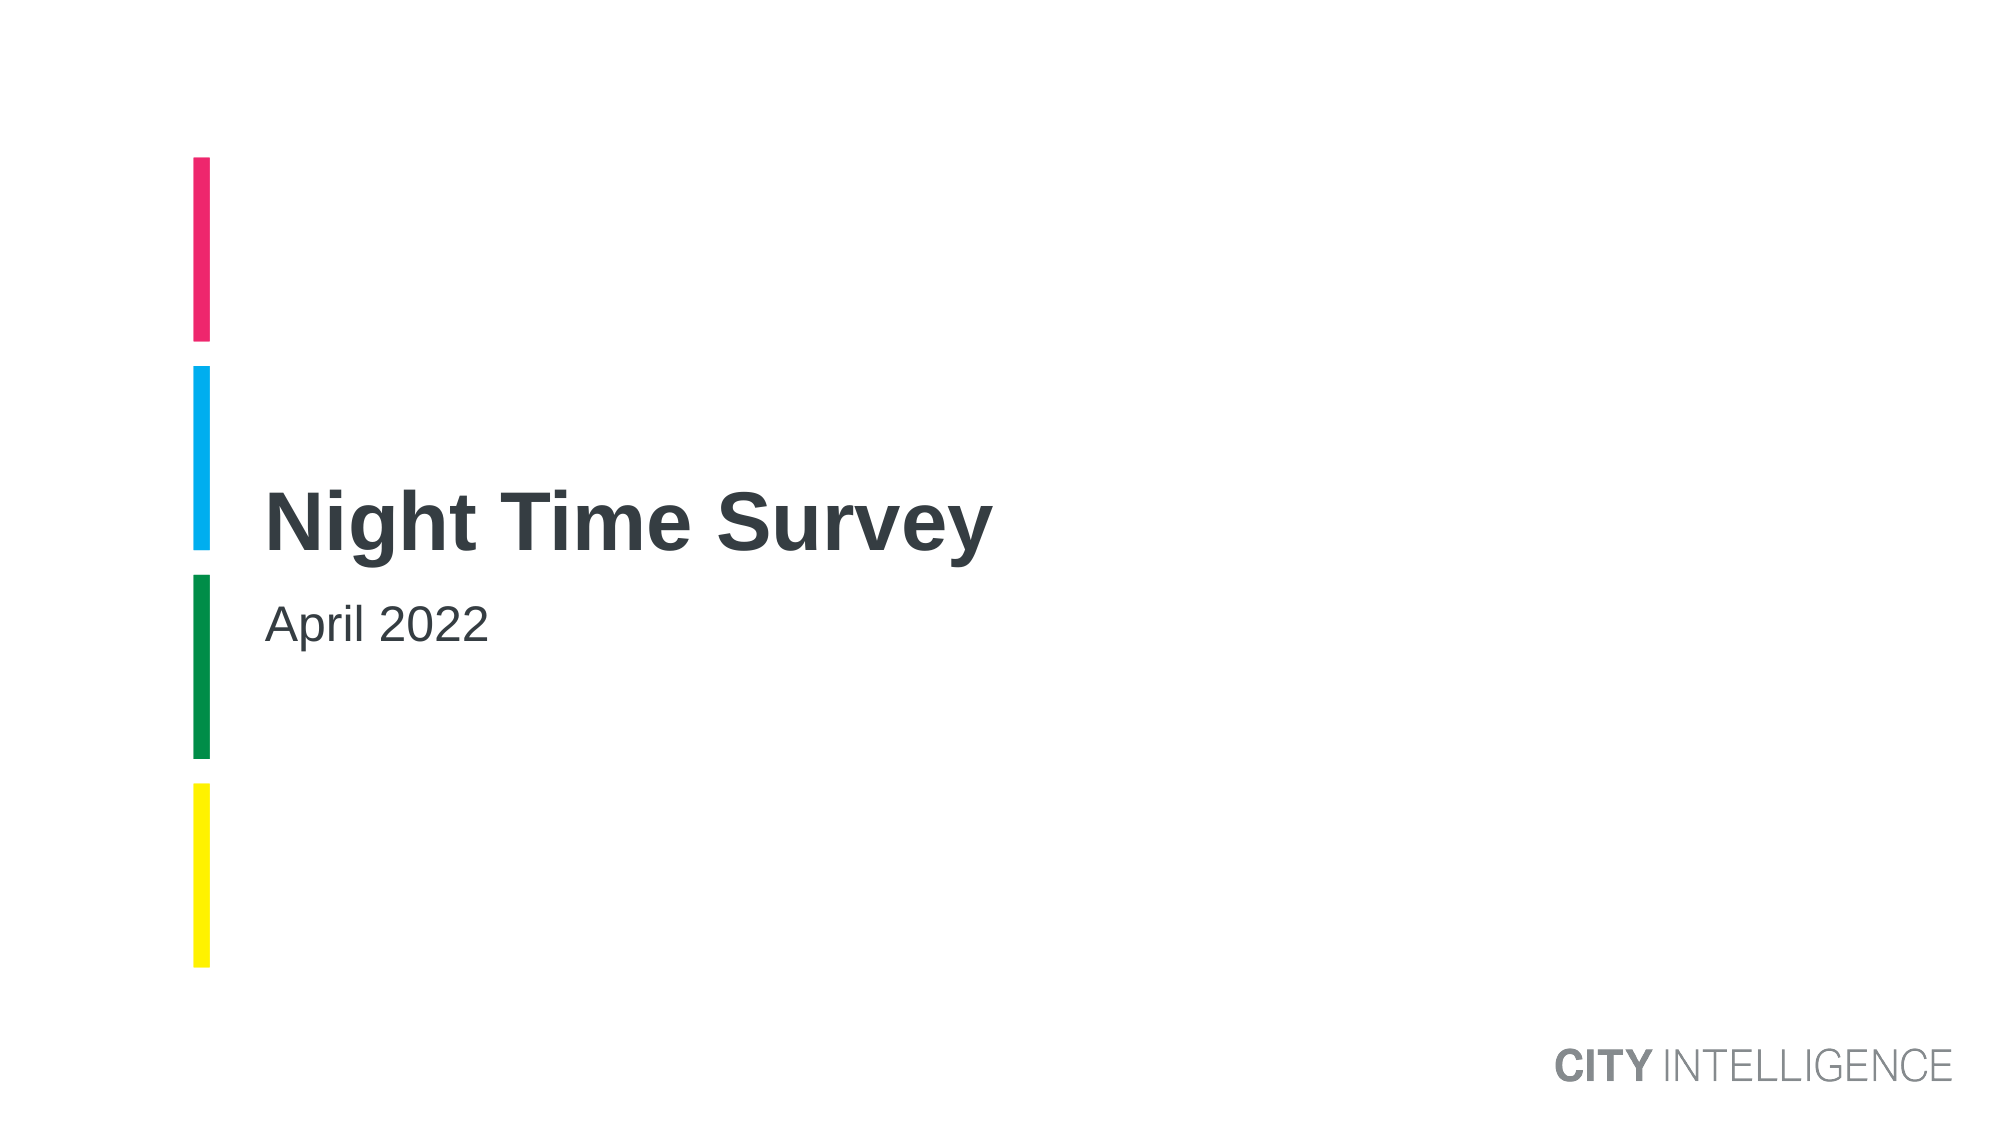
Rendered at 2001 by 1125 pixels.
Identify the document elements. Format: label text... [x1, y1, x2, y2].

title Night Time Survey [249, 184, 1750, 576]
picture [1555, 1048, 1952, 1082]
subtitle April 2022 [249, 590, 1035, 697]
